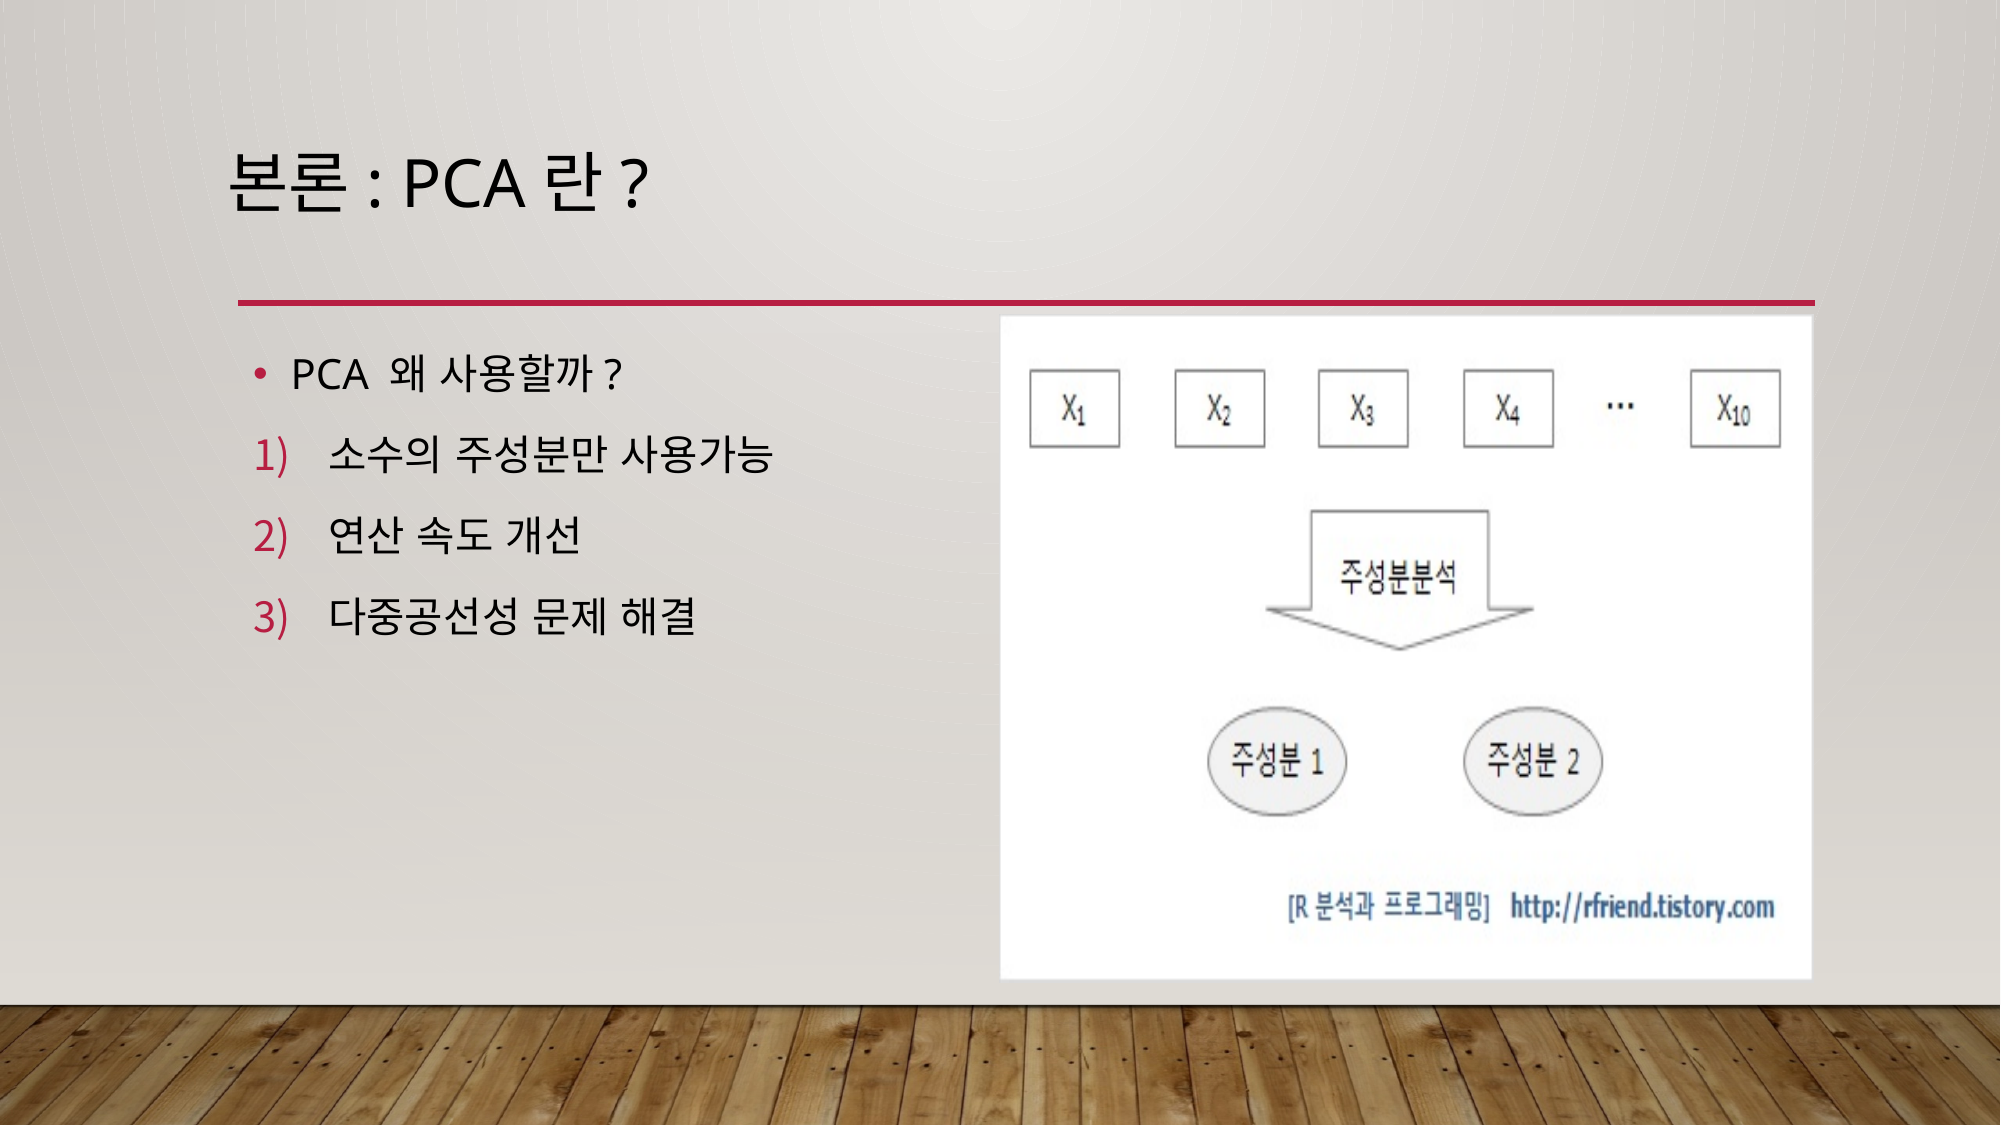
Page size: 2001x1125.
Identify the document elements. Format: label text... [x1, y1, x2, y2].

list PCA 왜 사용할까? 소수의 주성분만 사용가능 연산 속도 개선 다중공선성 문제 해결 [238, 330, 921, 897]
title 본론: PCA란? [212, 142, 1788, 315]
picture [0, 1005, 2000, 1125]
picture [999, 314, 1814, 984]
